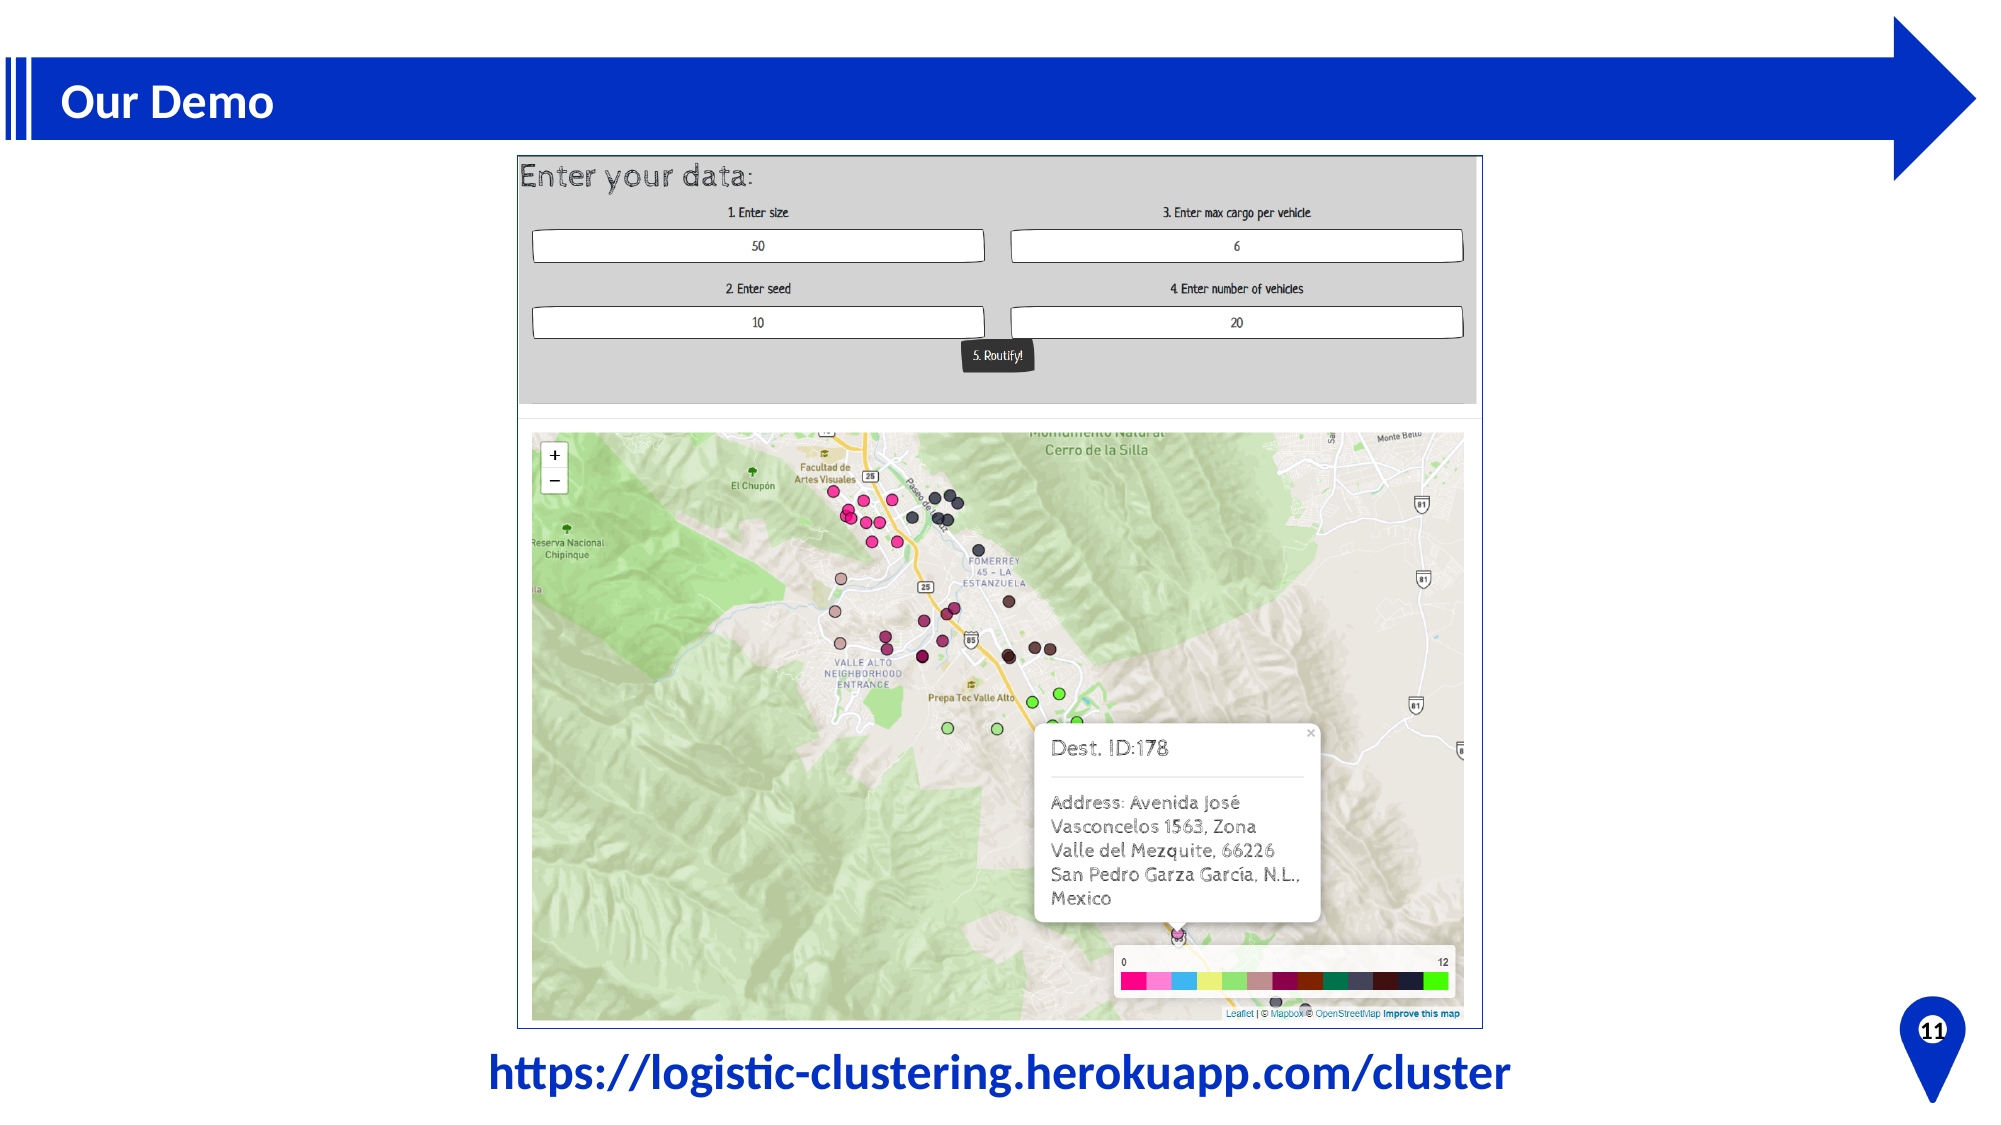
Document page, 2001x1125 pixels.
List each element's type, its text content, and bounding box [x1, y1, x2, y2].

text_box [15, 56, 27, 141]
text_box Our Demo [46, 60, 749, 136]
picture [1857, 974, 2000, 1125]
picture [517, 155, 1483, 1029]
text_box [30, 13, 1978, 184]
text_box https://logistic-clustering.herokuapp.com/cluster [408, 1031, 1592, 1107]
text_box [5, 56, 12, 141]
